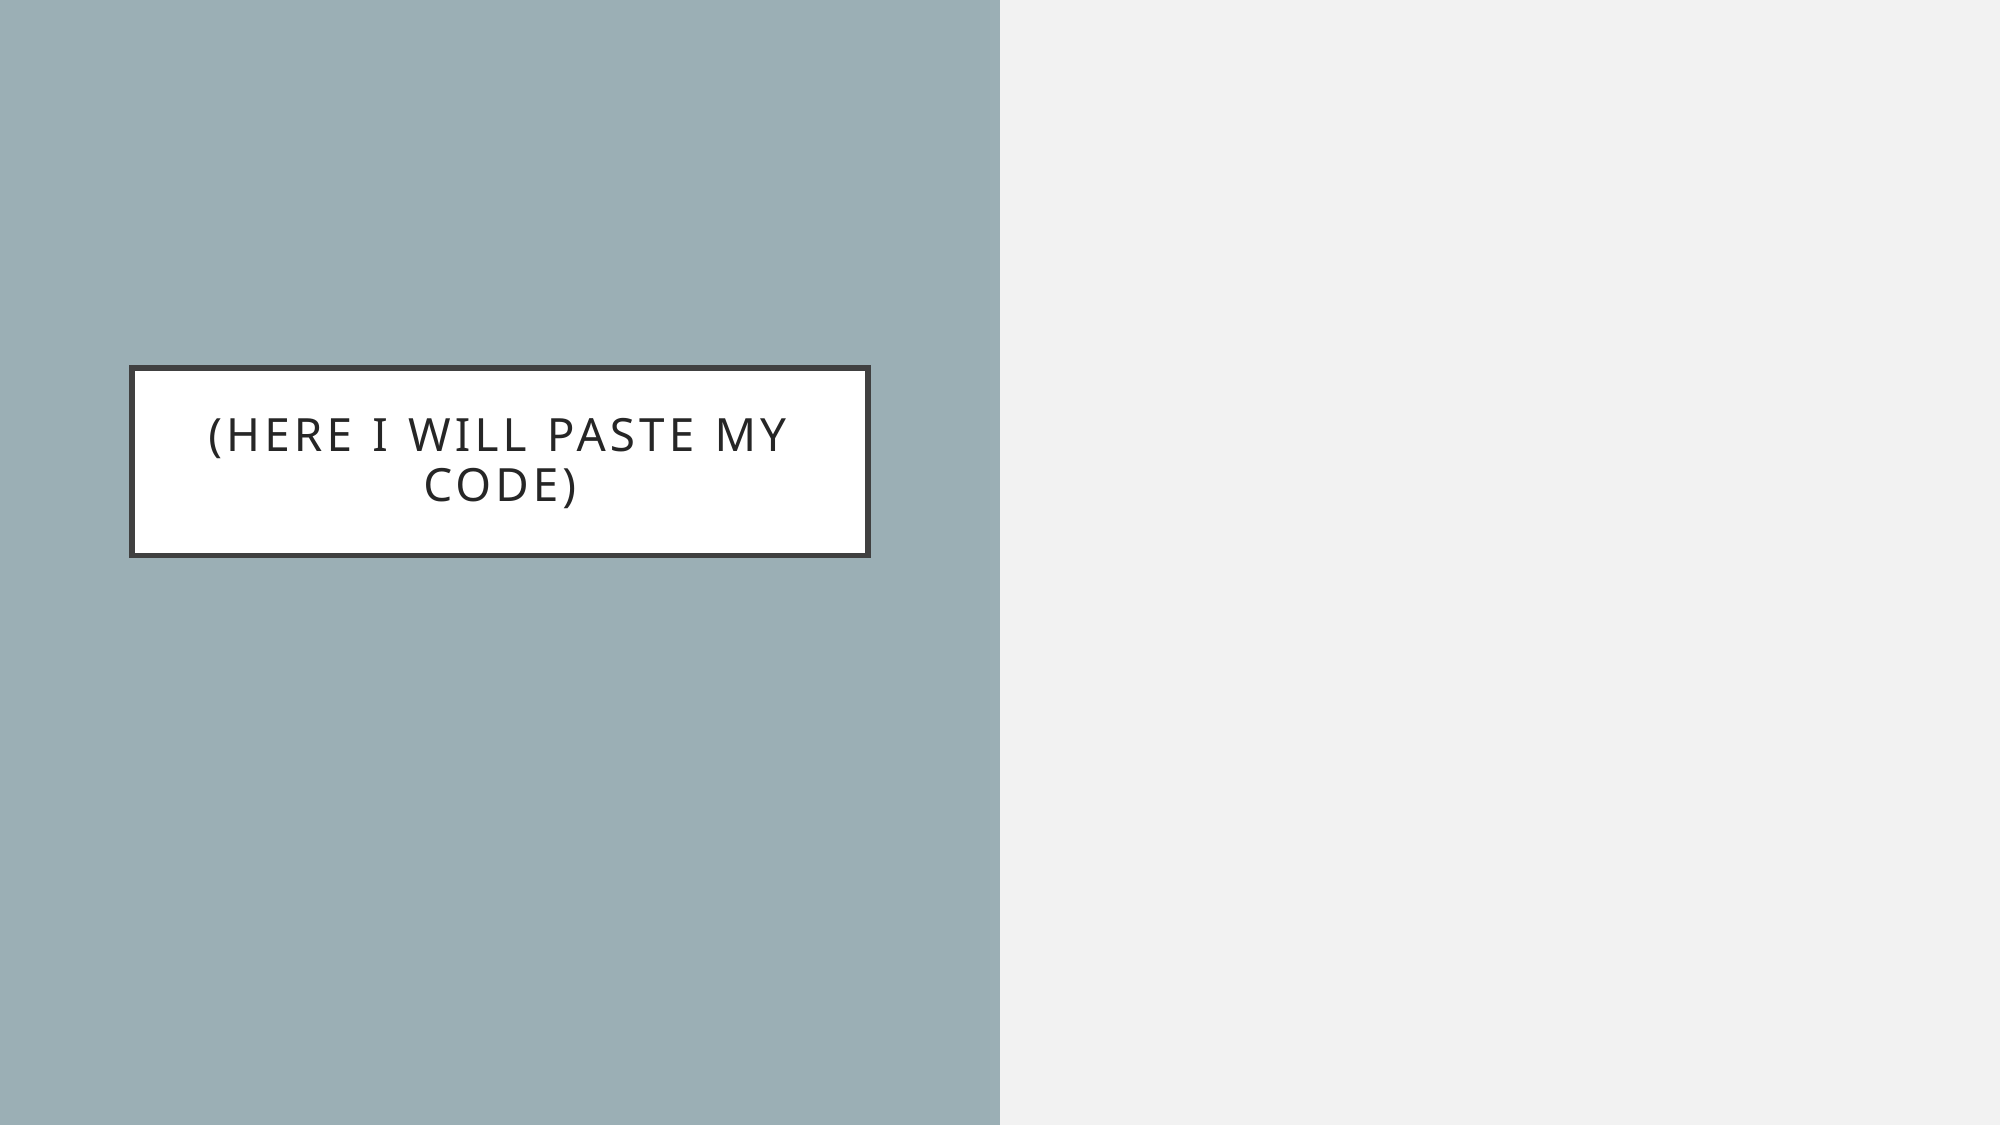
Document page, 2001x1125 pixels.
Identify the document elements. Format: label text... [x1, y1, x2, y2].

title (here I will paste my code) [129, 365, 871, 558]
